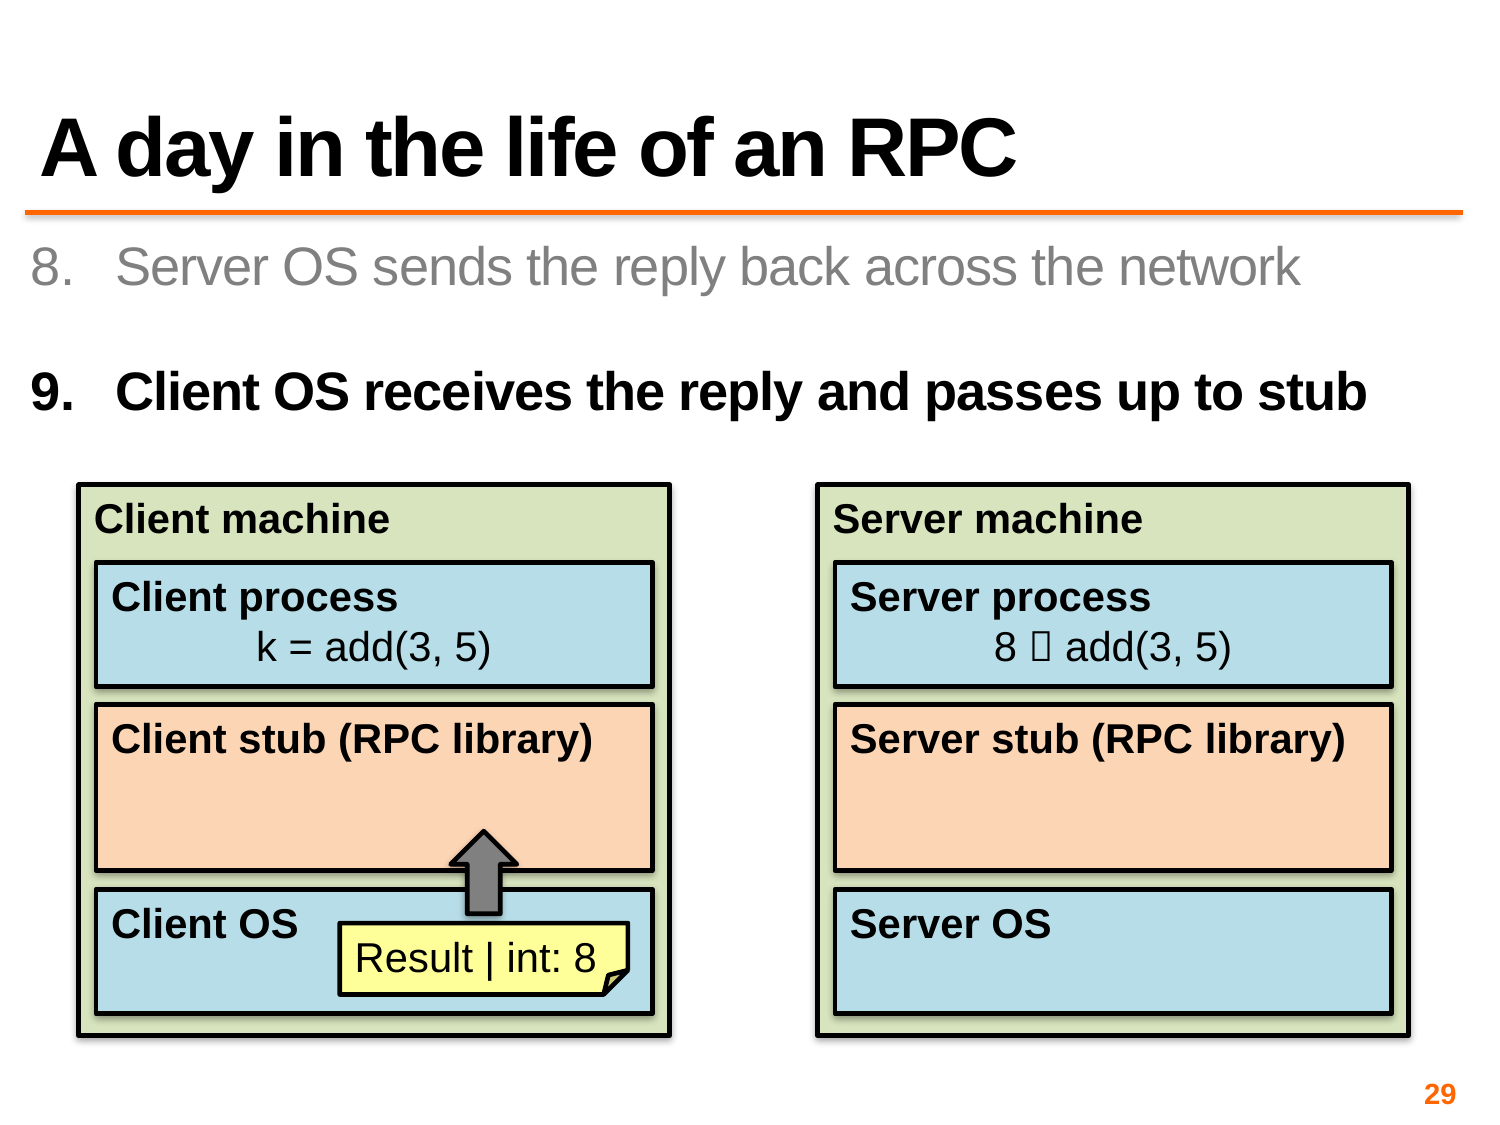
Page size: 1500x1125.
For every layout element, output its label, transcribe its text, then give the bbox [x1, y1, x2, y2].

text_box Server stub (RPC library) [834, 704, 1392, 871]
text_box Server OS [834, 888, 1392, 1015]
text_box Result | int: 8 [339, 923, 628, 995]
title A day in the life of an RPC [24, 24, 1463, 201]
list Server OS sends the reply back across the network Client OS receives the reply and passes up to stub [24, 237, 1463, 448]
text_box Client OS [95, 888, 653, 1015]
text_box Server machine [817, 484, 1409, 1036]
slide_number 29 [1112, 1074, 1463, 1110]
text_box Client stub (RPC library) [95, 704, 653, 871]
text_box Client process k = add(3, 5) [95, 561, 653, 688]
text_box Server process 8  add(3, 5) [834, 561, 1392, 688]
text_box [449, 830, 518, 915]
text_box Client machine [78, 484, 670, 1036]
